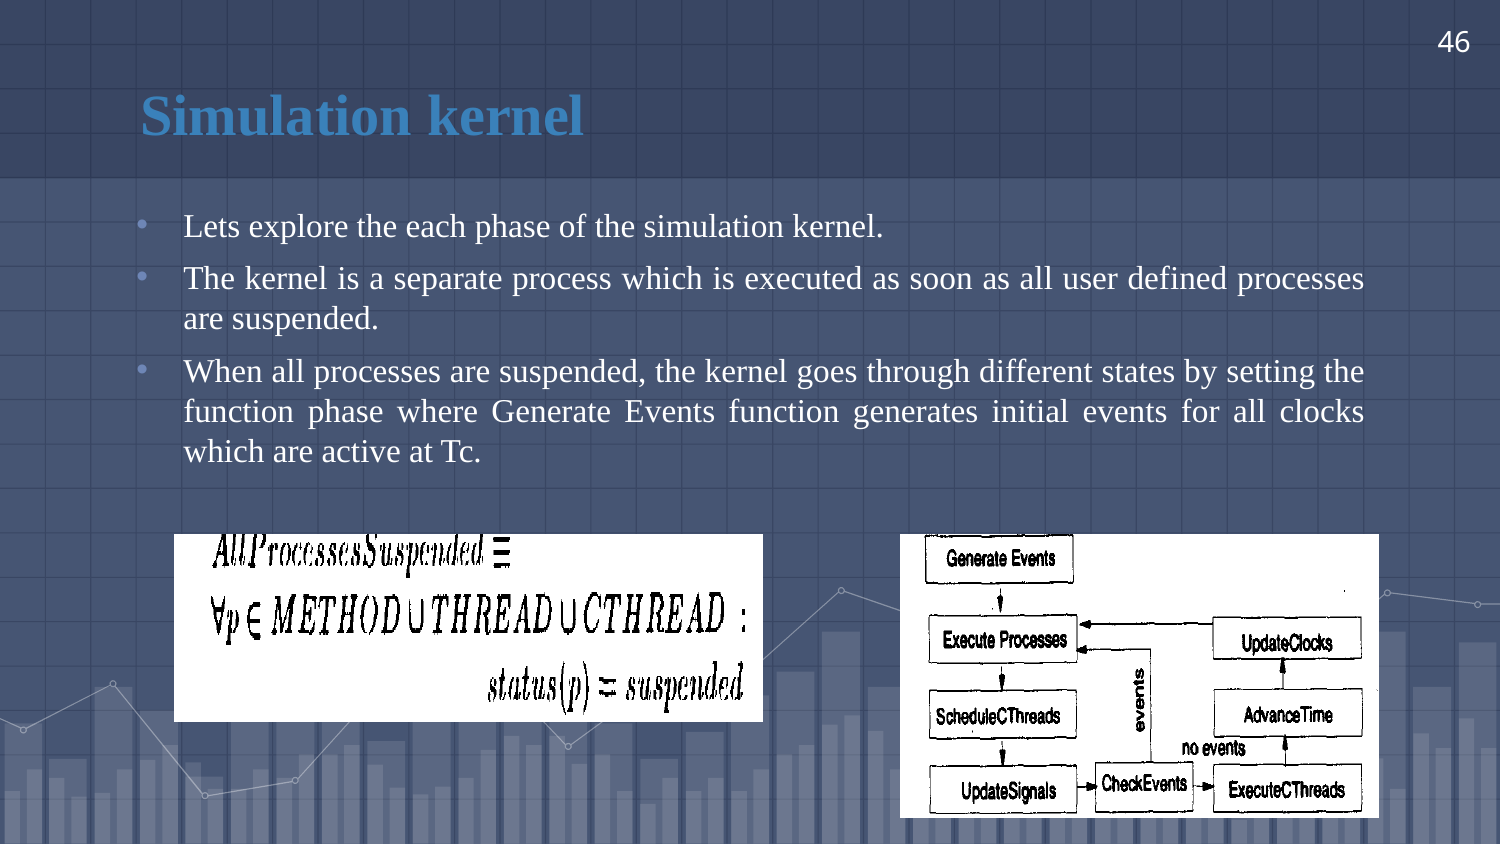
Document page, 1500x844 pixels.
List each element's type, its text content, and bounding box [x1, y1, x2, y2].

slide_number 46 [1408, 0, 1500, 88]
picture [899, 534, 1379, 818]
picture [174, 534, 763, 723]
list Lets explore the each phase of the simulation kernel. The kernel is a separate process which is executed as soon as all user defined processes are suspended. When all processes are suspended, the kernel goes through different states by setting the function phase where Generate Events function generates initial events for all clocks which are active at Tc. [121, 189, 1383, 698]
title Simulation kernel [125, 21, 1386, 163]
